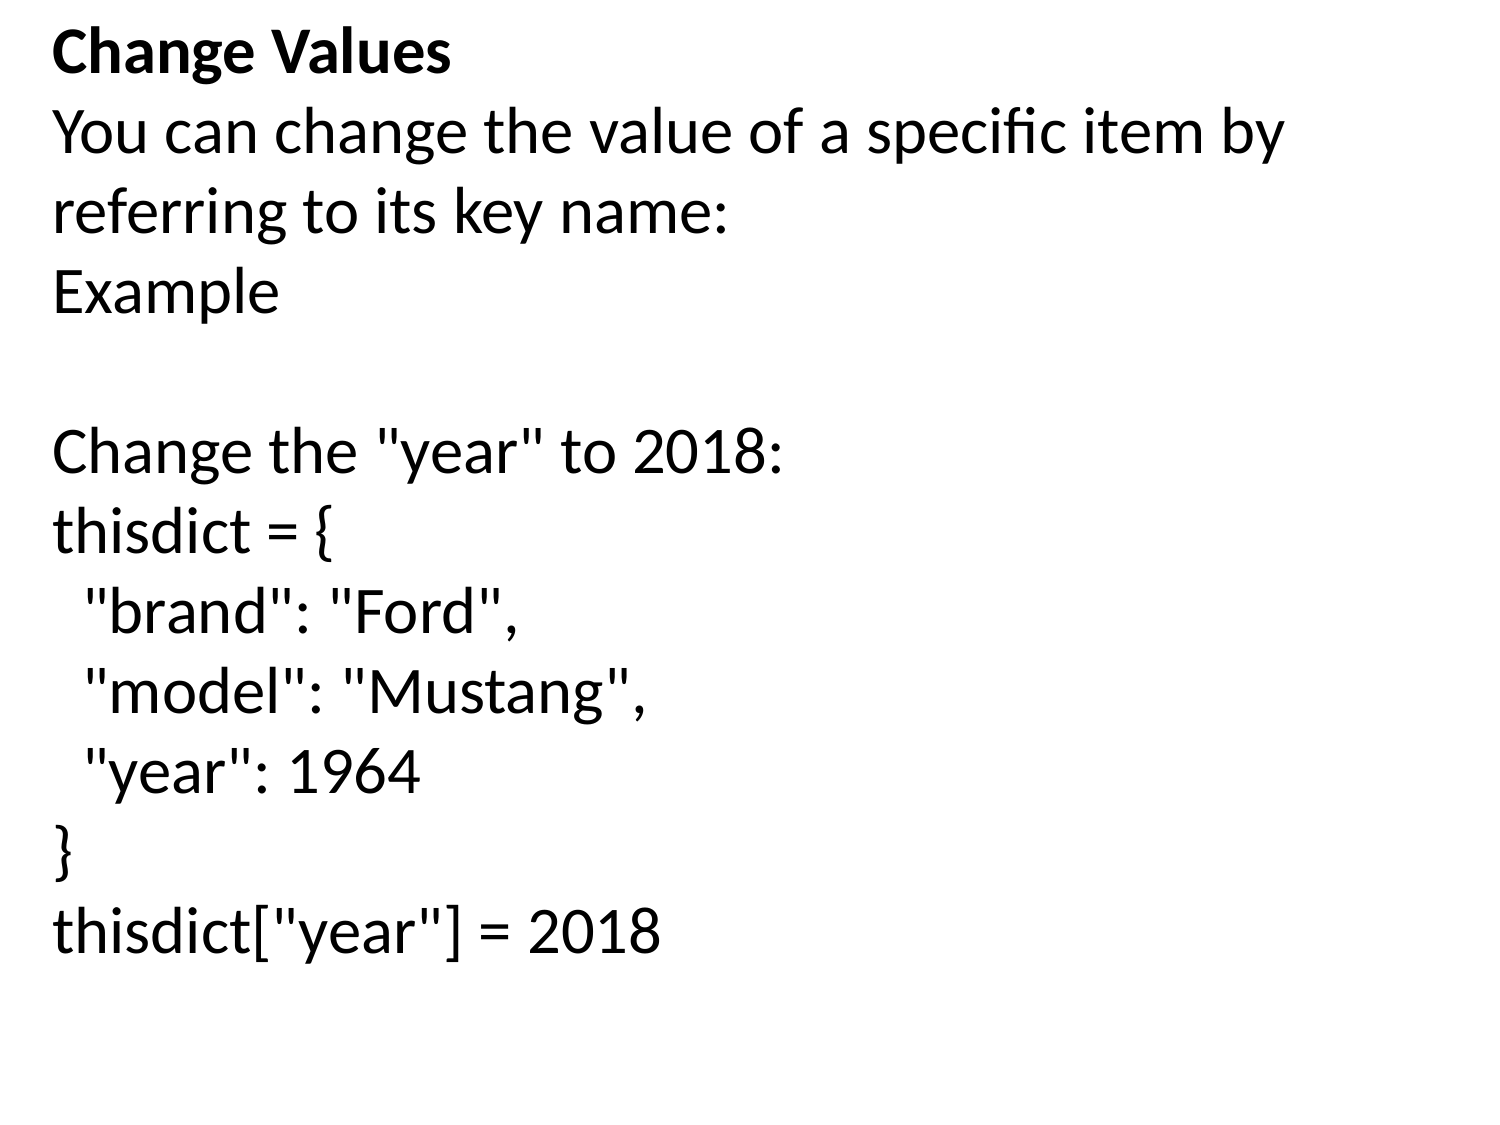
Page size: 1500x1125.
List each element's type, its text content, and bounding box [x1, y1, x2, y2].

text_box Change Values You can change the value of a specific item by referring to its key name: Example Change the "year" to 2018: thisdict = { "brand": "Ford", "model": "Mustang", "year": 1964 } thisdict["year"] = 2018 [37, 0, 1400, 975]
